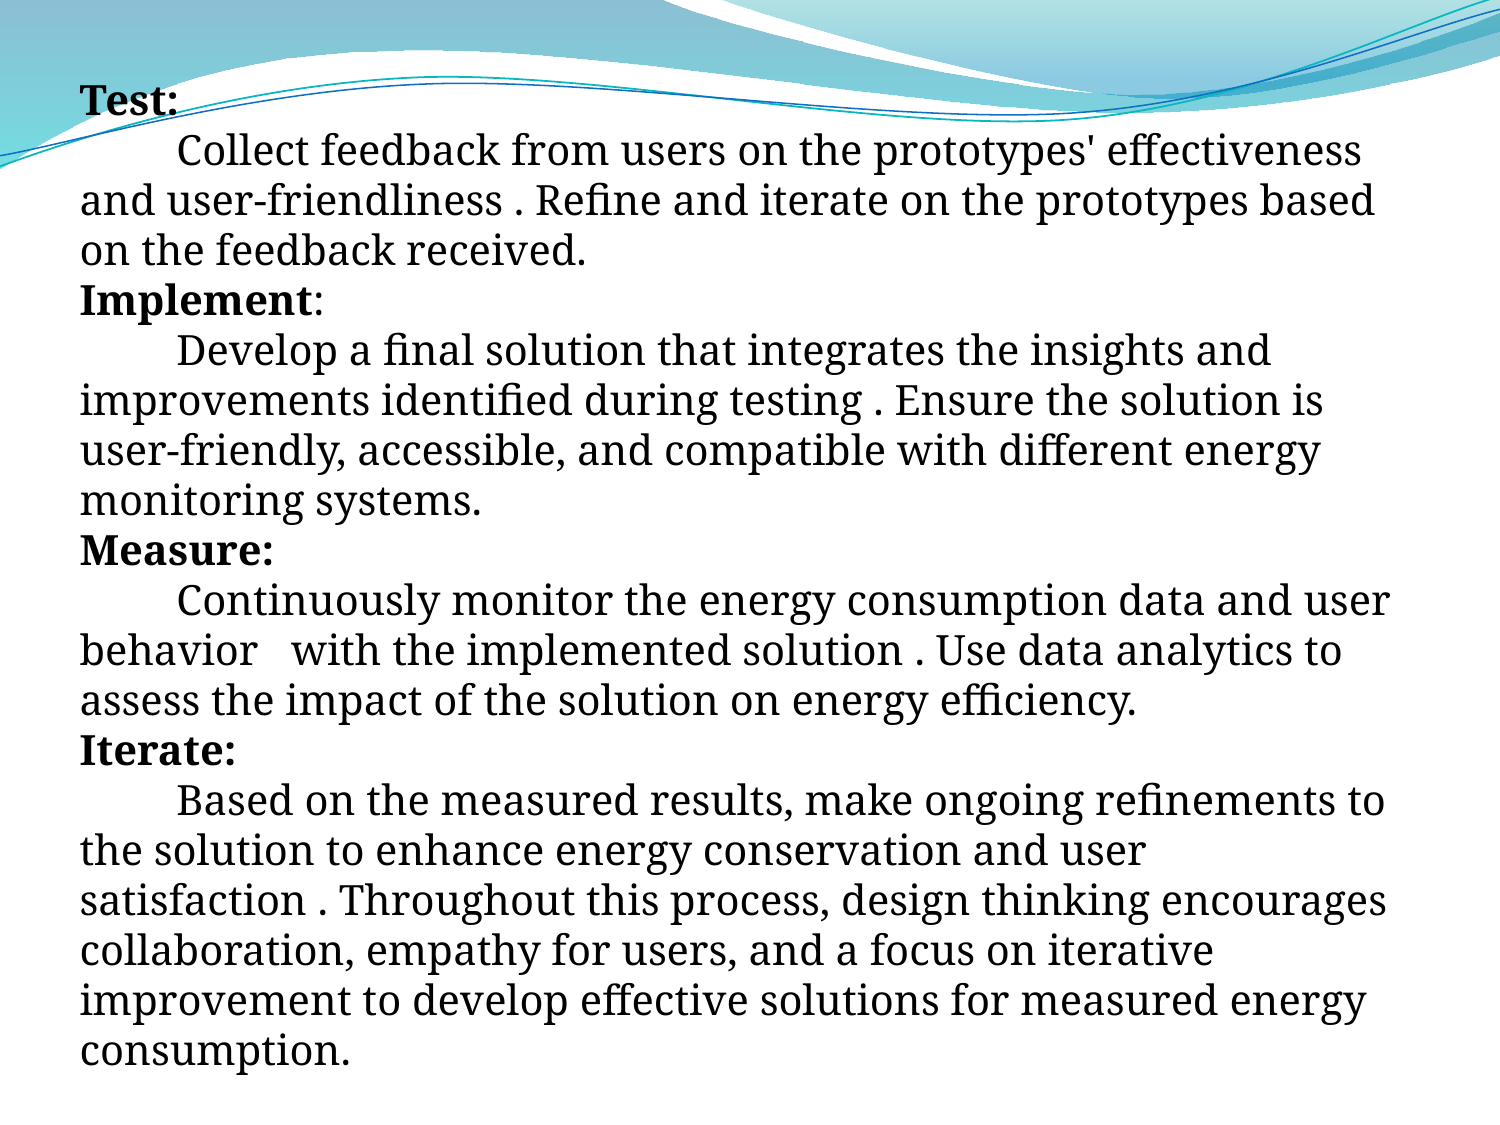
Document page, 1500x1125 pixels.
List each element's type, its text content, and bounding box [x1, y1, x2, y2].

text_box Test: Collect feedback from users on the prototypes' effectiveness and user-friendliness . Refine and iterate on the prototypes based on the feedback received. Implement: Develop a final solution that integrates the insights and improvements identified during testing . Ensure the solution is user-friendly, accessible, and compatible with different energy monitoring systems. Measure: Continuously monitor the energy consumption data and user behavior with the implemented solution . Use data analytics to assess the impact of the solution on energy efficiency. Iterate: Based on the measured results, make ongoing refinements to the solution to enhance energy conservation and user satisfaction . Throughout this process, design thinking encourages collaboration, empathy for users, and a focus on iterative improvement to develop effective solutions for measured energy consumption. [64, 66, 1412, 1125]
